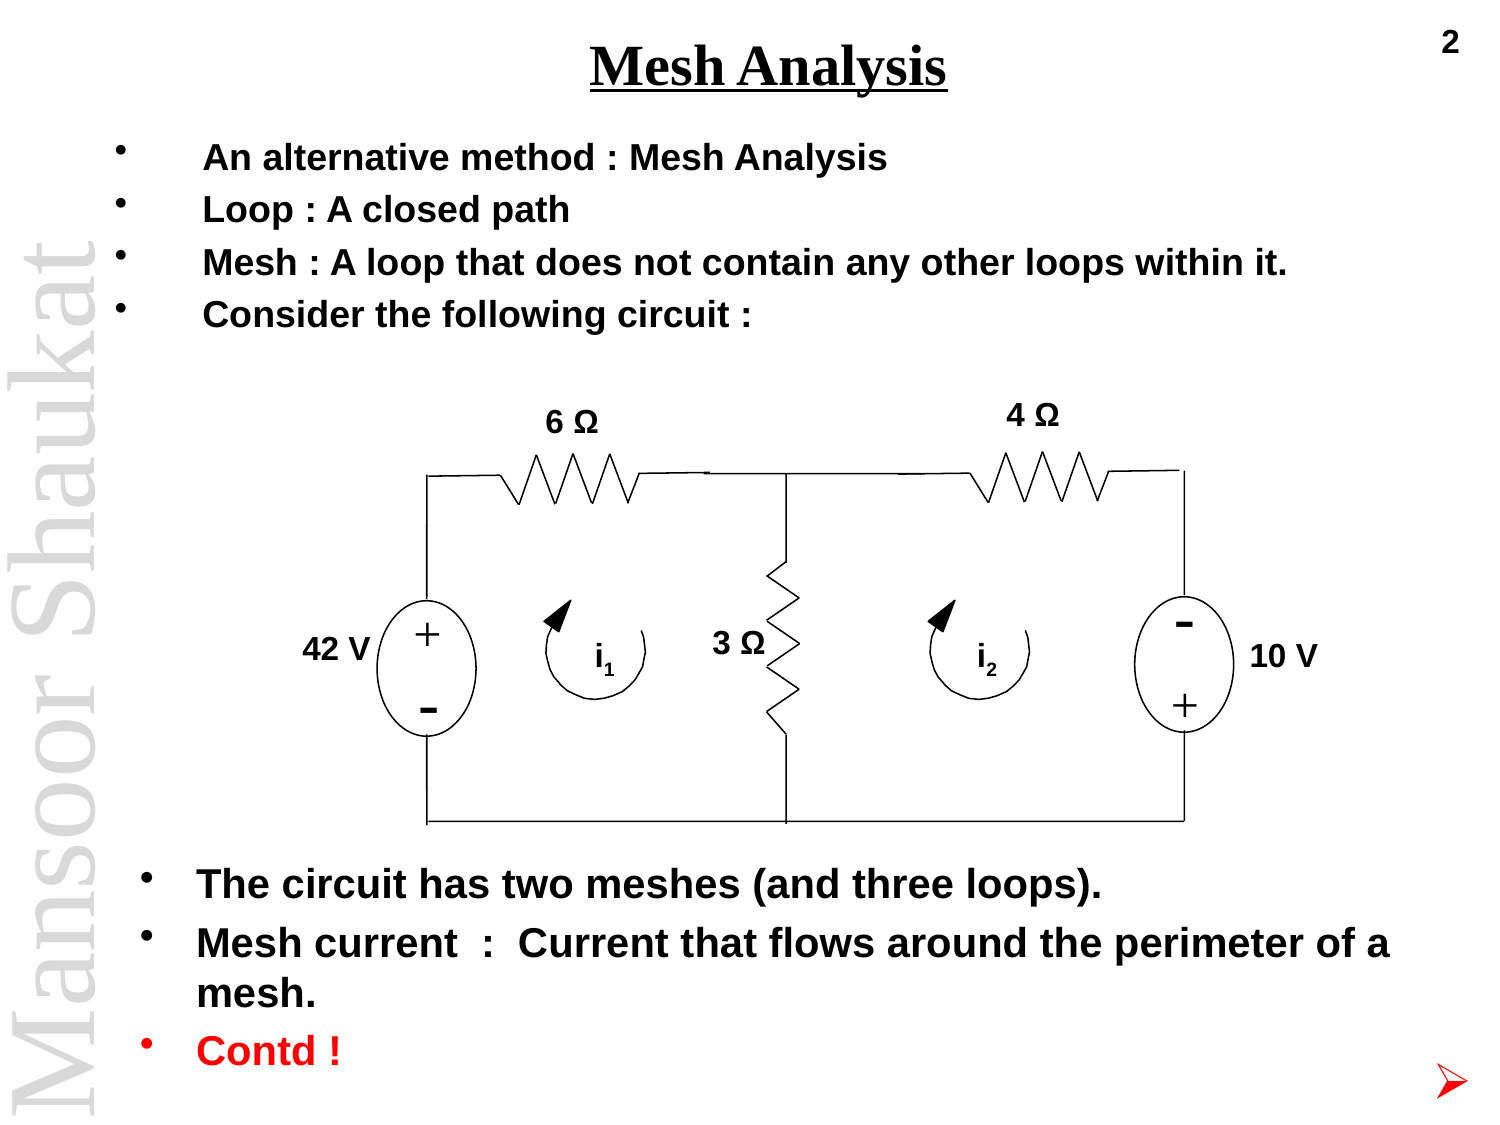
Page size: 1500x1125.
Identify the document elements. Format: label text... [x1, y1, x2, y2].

slide_number 2 [1162, 12, 1476, 88]
title Mesh Analysis [112, 24, 1426, 101]
text_box The circuit has two meshes (and three loops). Mesh current : Current that flows around the perimeter of a mesh. Contd ! [124, 849, 1413, 1100]
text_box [287, 385, 1338, 826]
text_box An alternative method : Mesh Analysis Loop : A closed path Mesh : A loop that does not contain any other loops within it. Consider the following circuit : [99, 125, 1388, 388]
text_box [1417, 1049, 1500, 1125]
